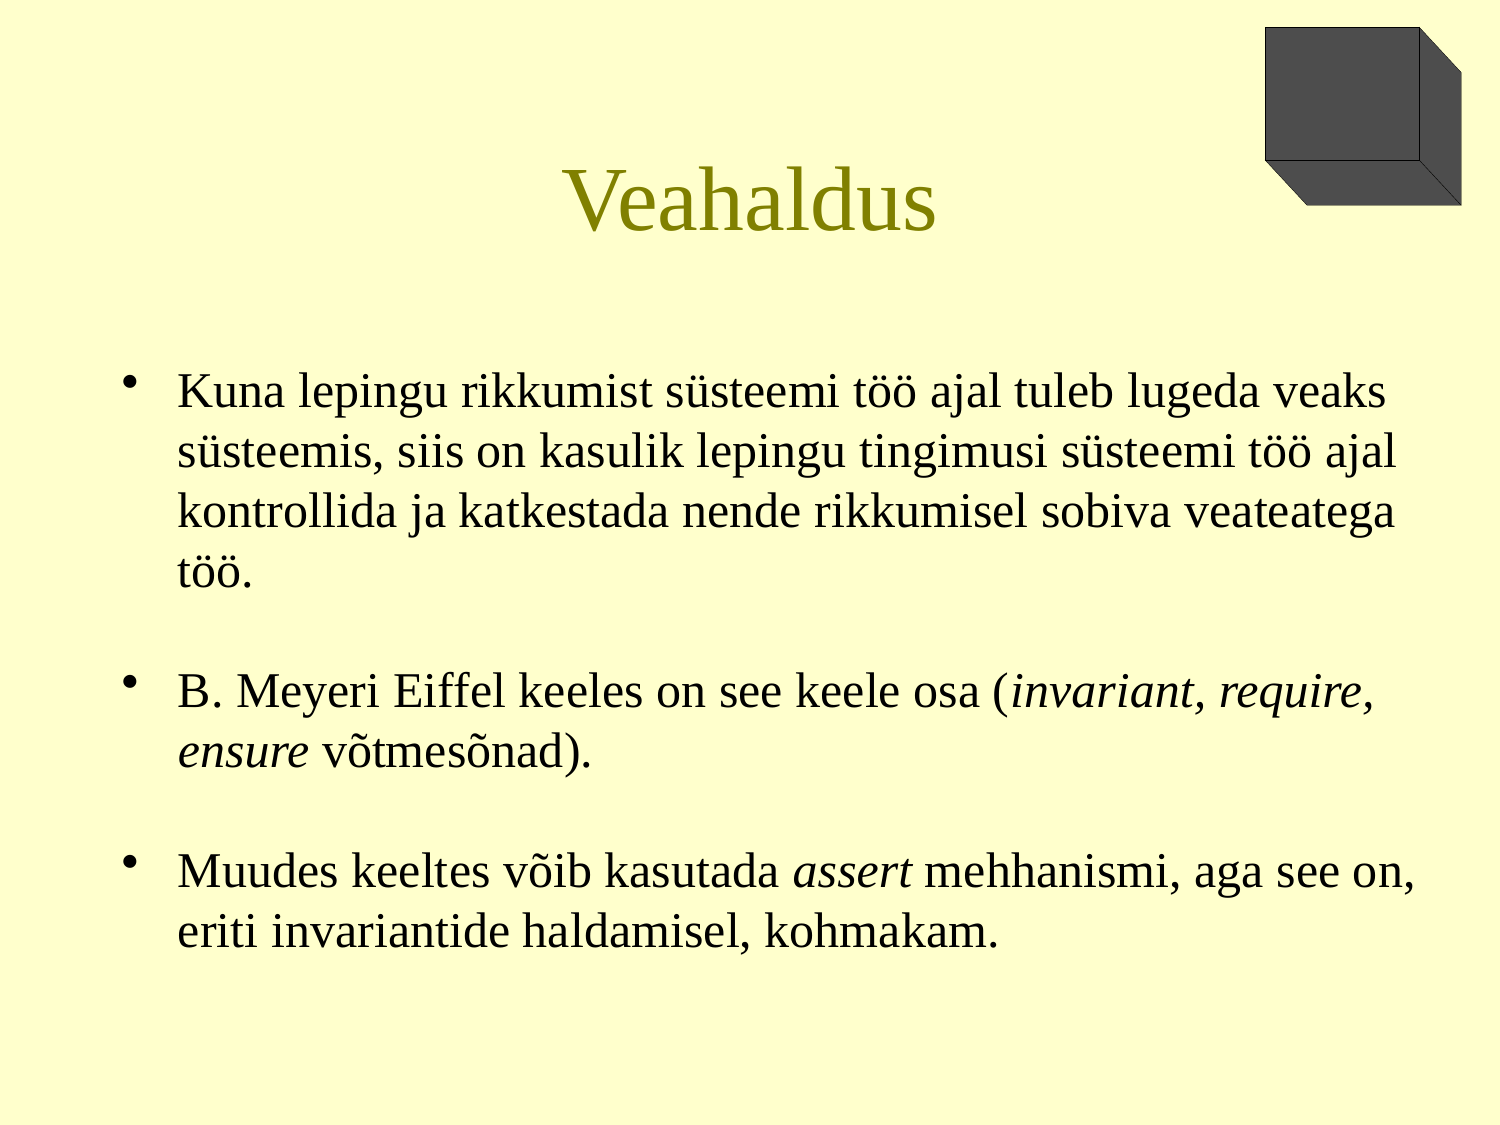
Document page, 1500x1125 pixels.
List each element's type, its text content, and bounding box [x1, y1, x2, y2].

text_box Kuna lepingu rikkumist süsteemi töö ajal tuleb lugeda veaks süsteemis, siis on kasulik lepingu tingimusi süsteemi töö ajal kontrollida ja katkestada nende rikkumisel sobiva veateatega töö. B. Meyeri Eiffel keeles on see keele osa (invariant, require, ensure võtmesõnad). Muudes keeltes võib kasutada assert mehhanismi, aga see on, eriti invariantide haldamisel, kohmakam. [106, 349, 1442, 965]
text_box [1262, 24, 1463, 209]
title Veahaldus [112, 99, 1388, 288]
